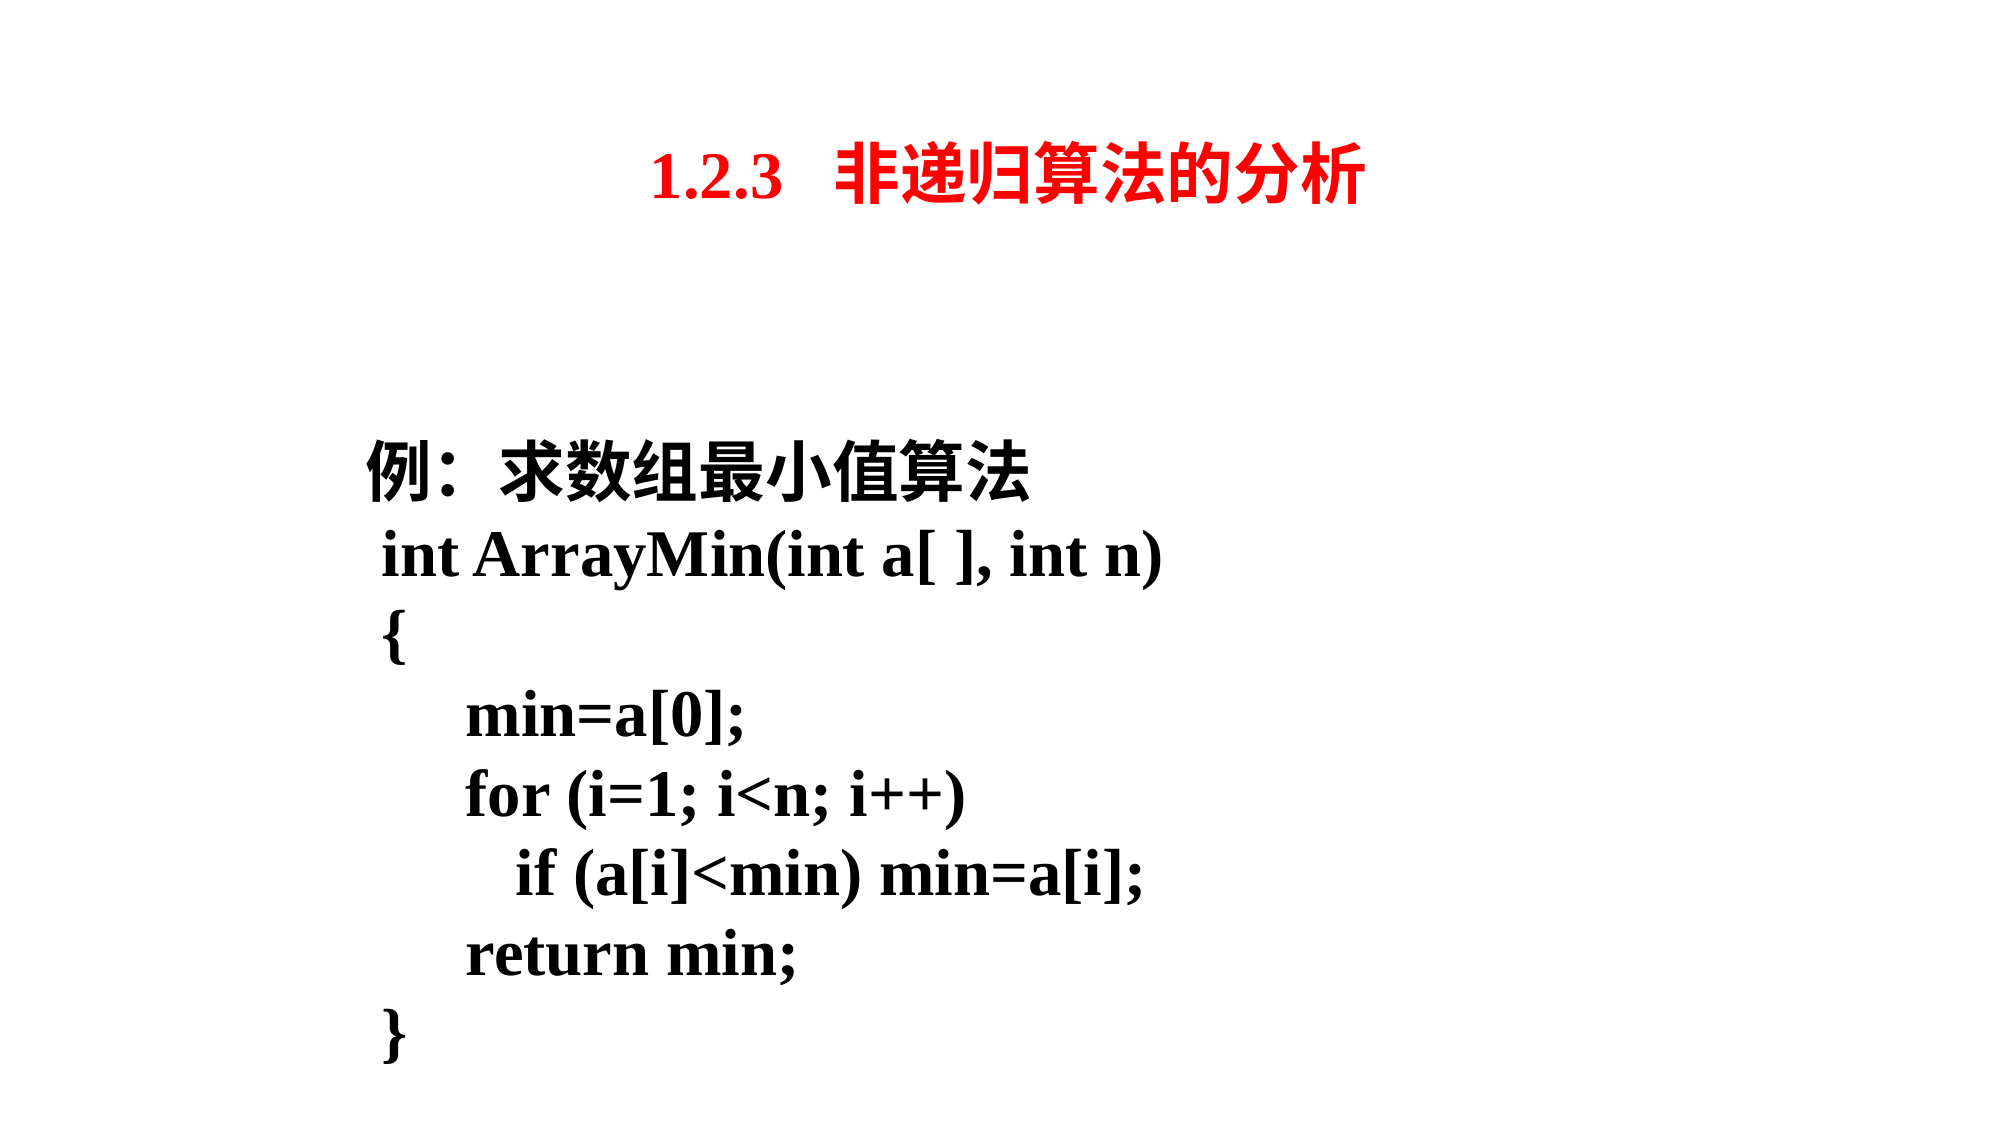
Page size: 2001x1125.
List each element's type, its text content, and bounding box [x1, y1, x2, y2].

text_box 1.2.3 非递归算法的分析 [385, 124, 1662, 220]
text_box 例：求数组最小值算法 int ArrayMin(int a[ ], int n) { min=a[0]; for (i=1; i<n; i++) if (a[i]<min) min=a[i]; return min; } [350, 422, 1495, 1077]
